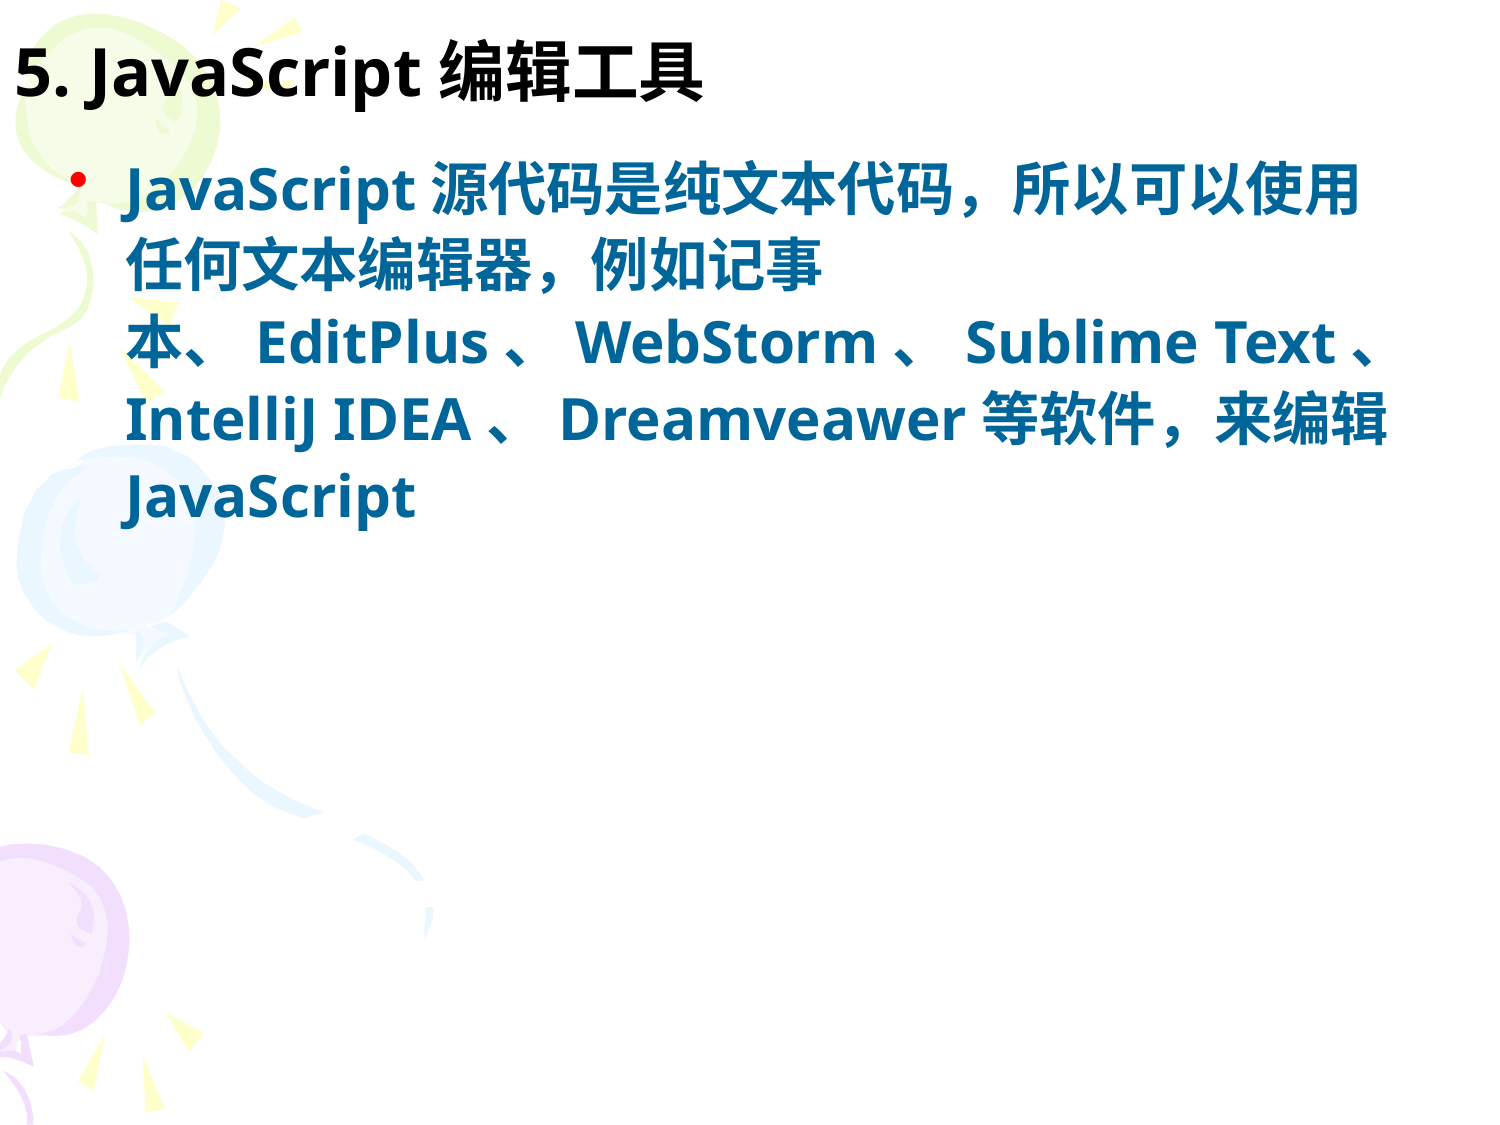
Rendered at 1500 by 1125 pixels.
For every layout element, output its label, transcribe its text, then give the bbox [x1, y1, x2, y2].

title 5. JavaScript编辑工具 [0, 0, 1500, 119]
list JavaScript源代码是纯文本代码，所以可以使用任何文本编辑器，例如记事本、EditPlus、WebStorm、Sublime Text、IntelliJ IDEA、Dreamveawer等软件，来编辑JavaScript [53, 137, 1432, 1125]
